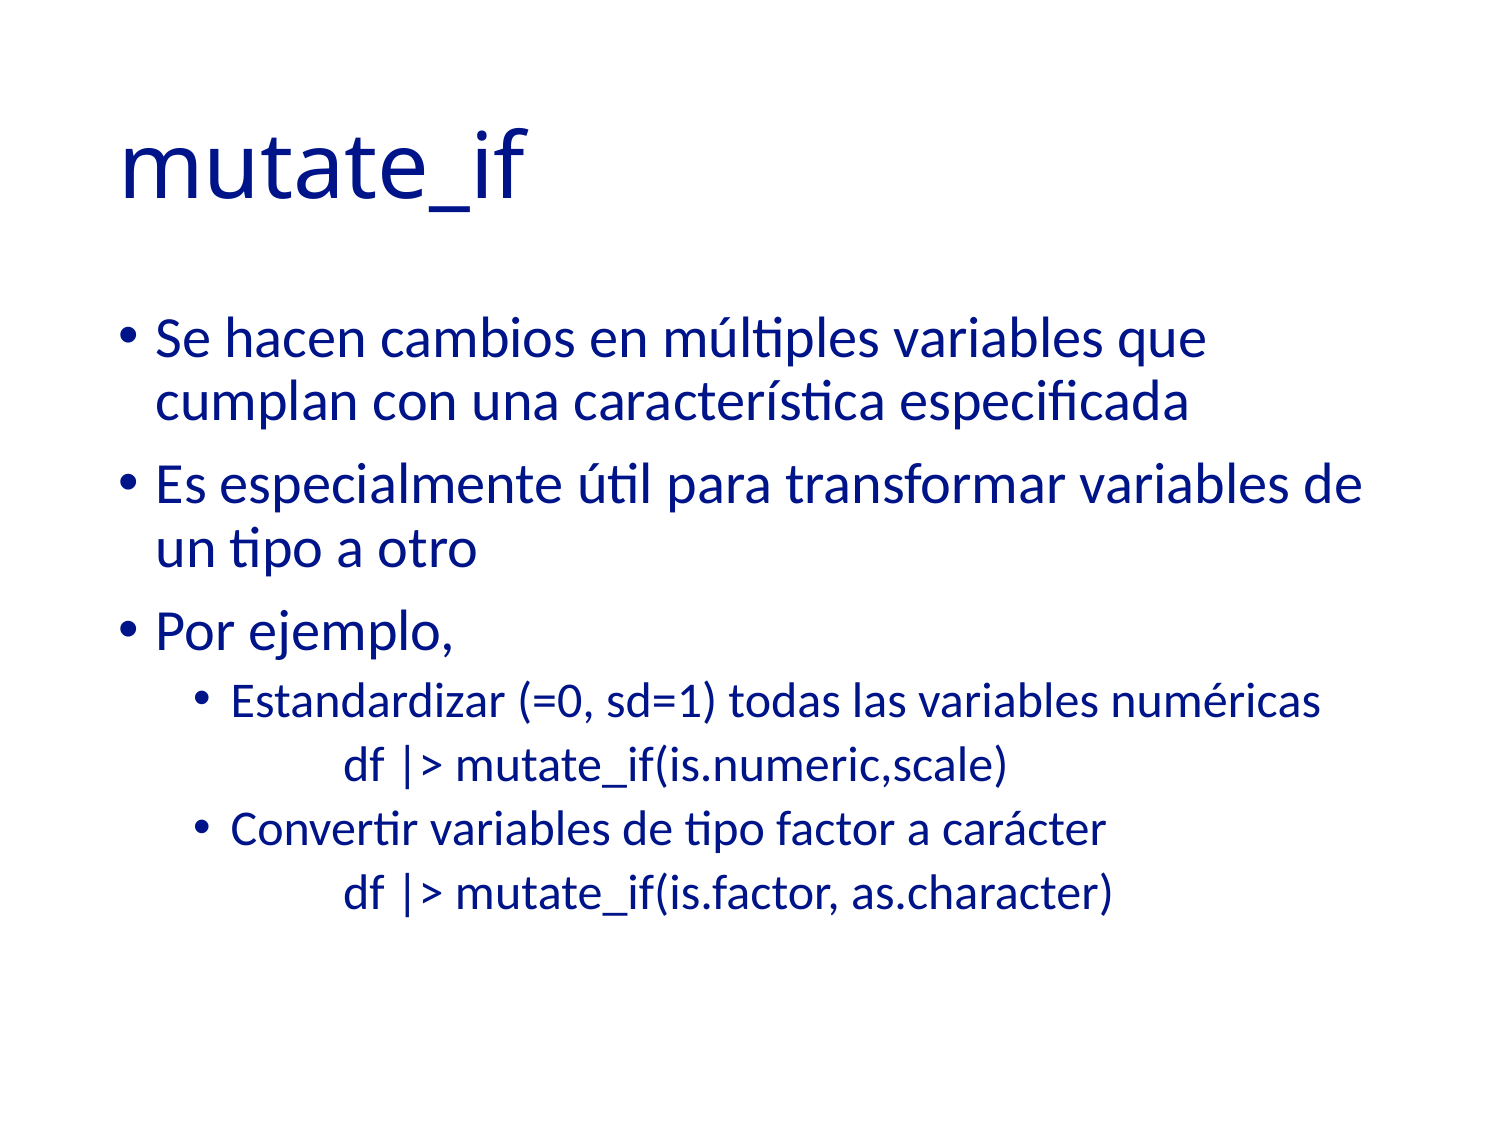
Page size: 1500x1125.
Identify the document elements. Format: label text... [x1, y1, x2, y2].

list Se hacen cambios en múltiples variables que cumplan con una característica especificada Es especialmente útil para transformar variables de un tipo a otro Por ejemplo, Estandardizar (=0, sd=1) todas las variables numéricas df |> mutate_if(is.numeric,scale) Convertir variables de tipo factor a carácter df |> mutate_if(is.factor, as.character) [103, 299, 1397, 1014]
title mutate_if [103, 59, 1397, 278]
